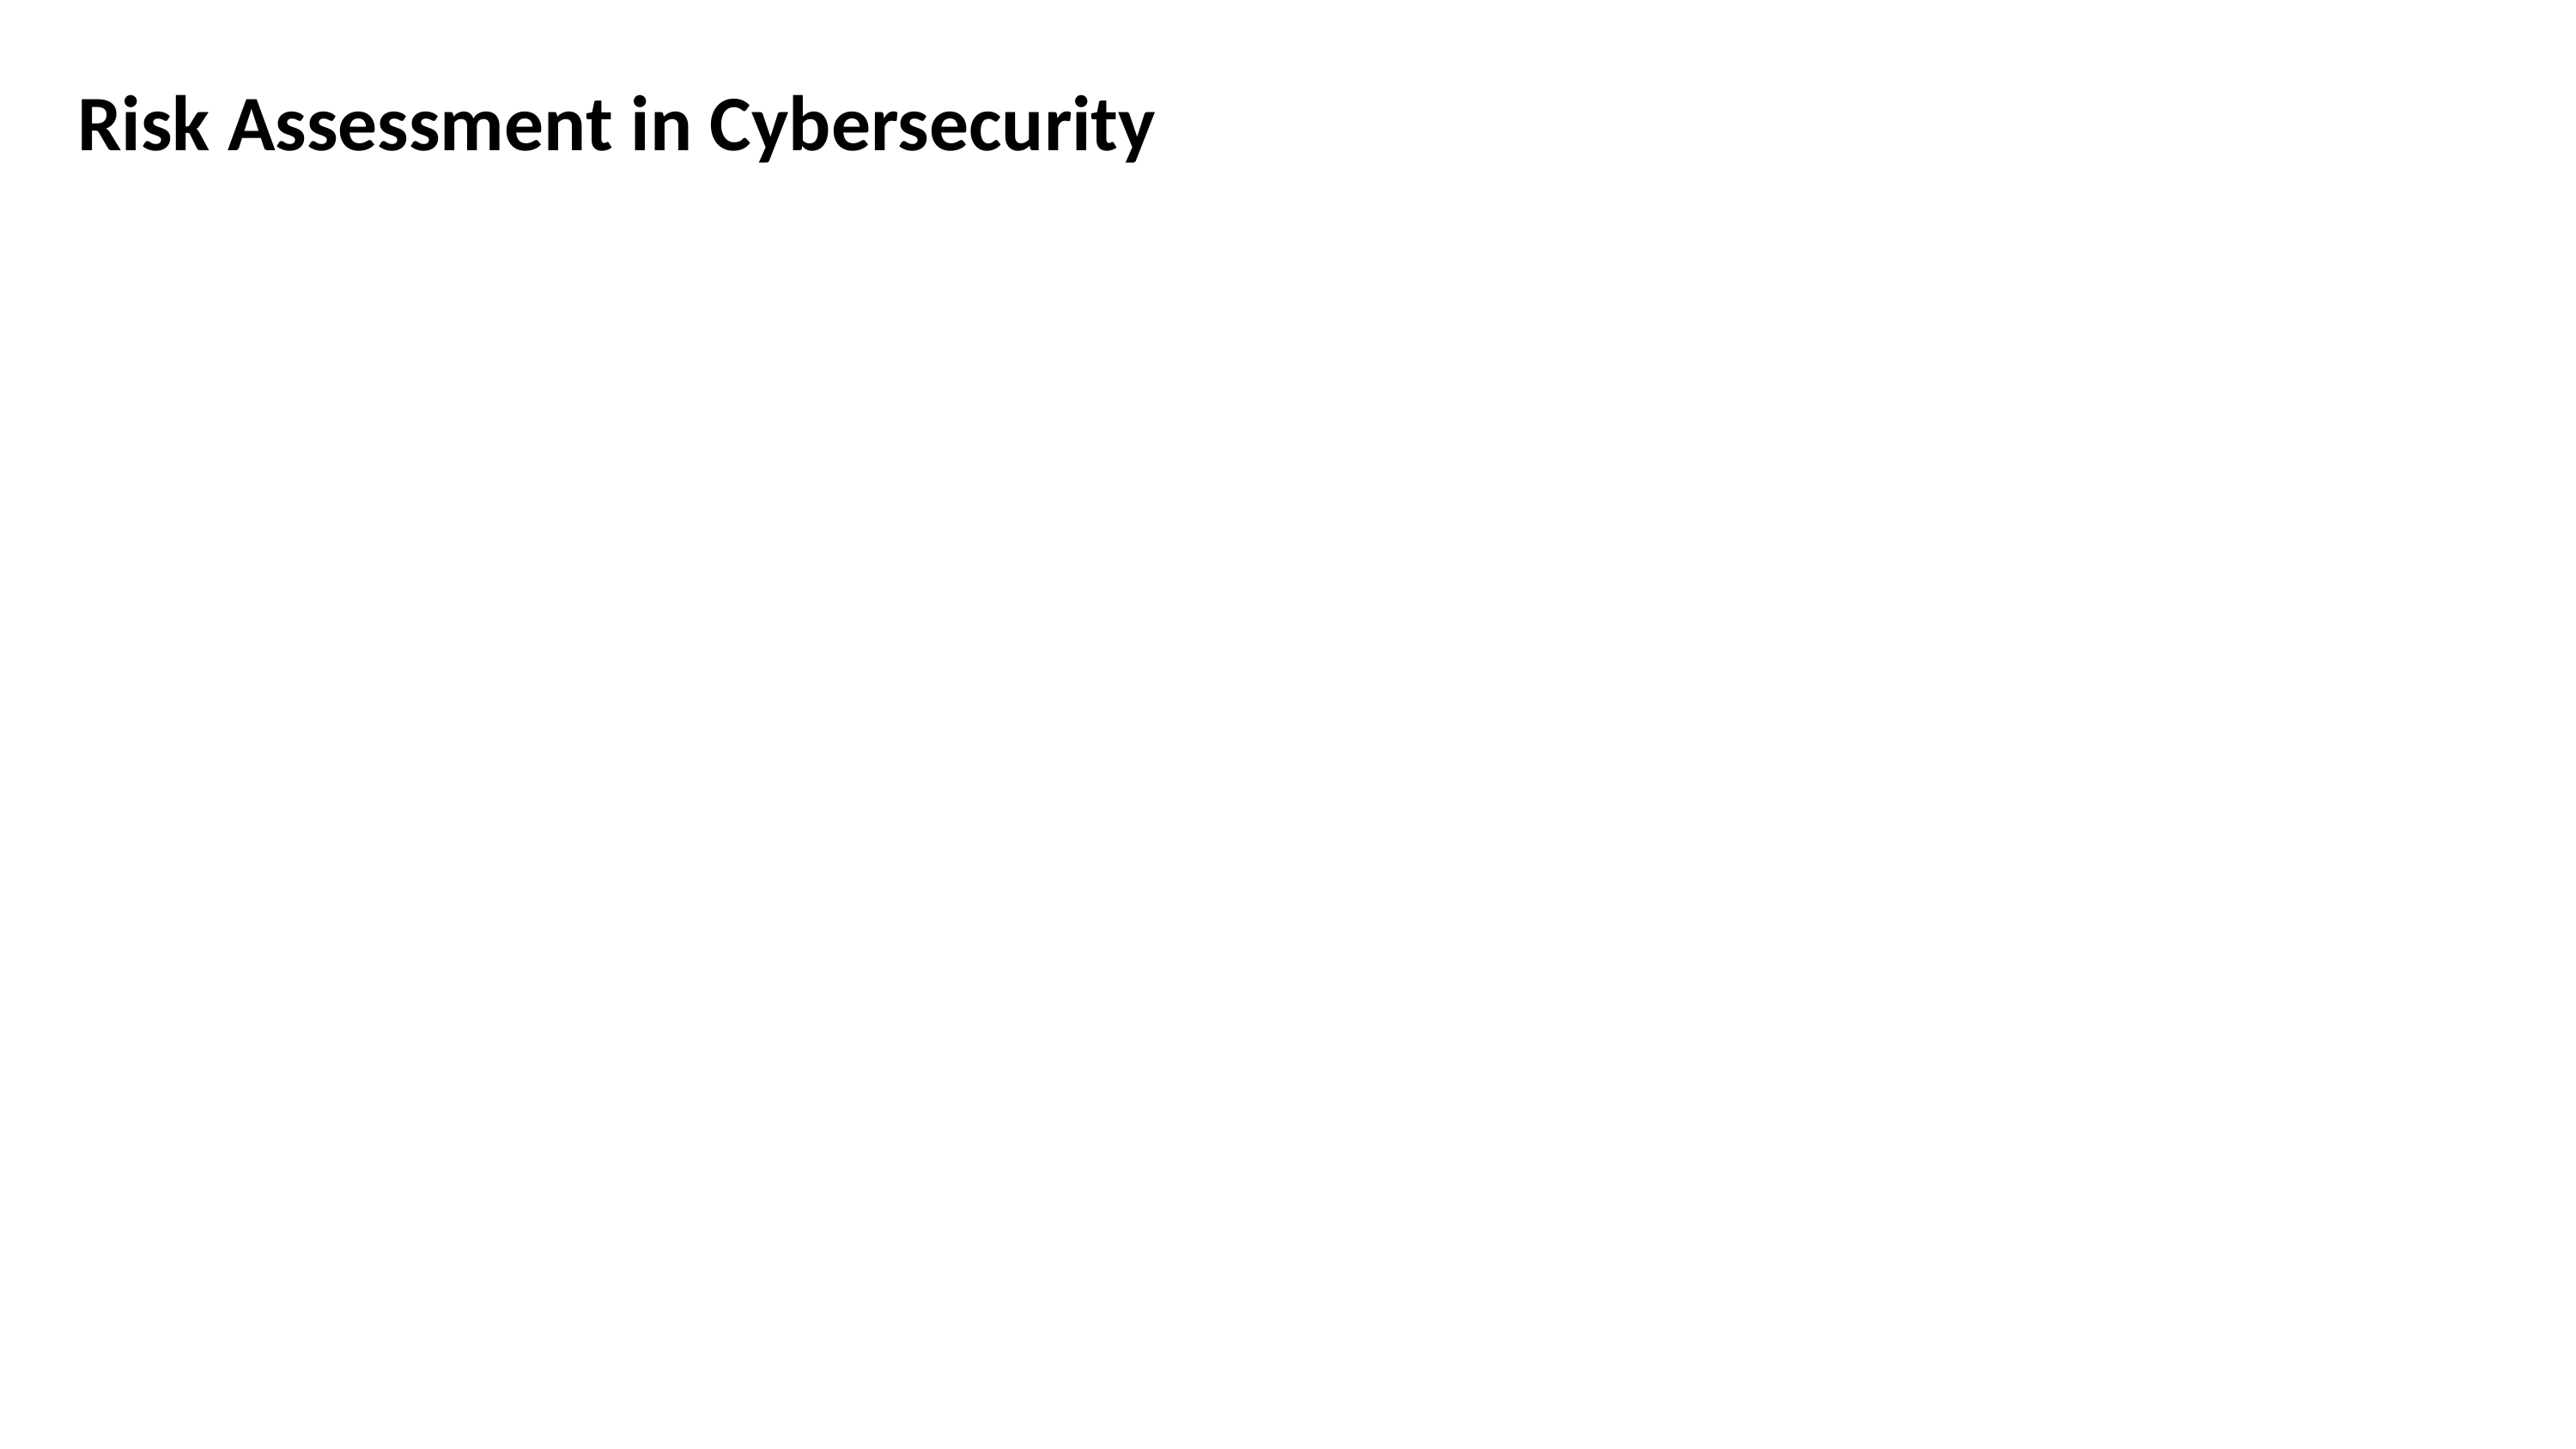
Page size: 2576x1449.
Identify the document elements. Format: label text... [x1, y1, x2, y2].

title Risk Assessment in Cybersecurity [64, 39, 1224, 200]
